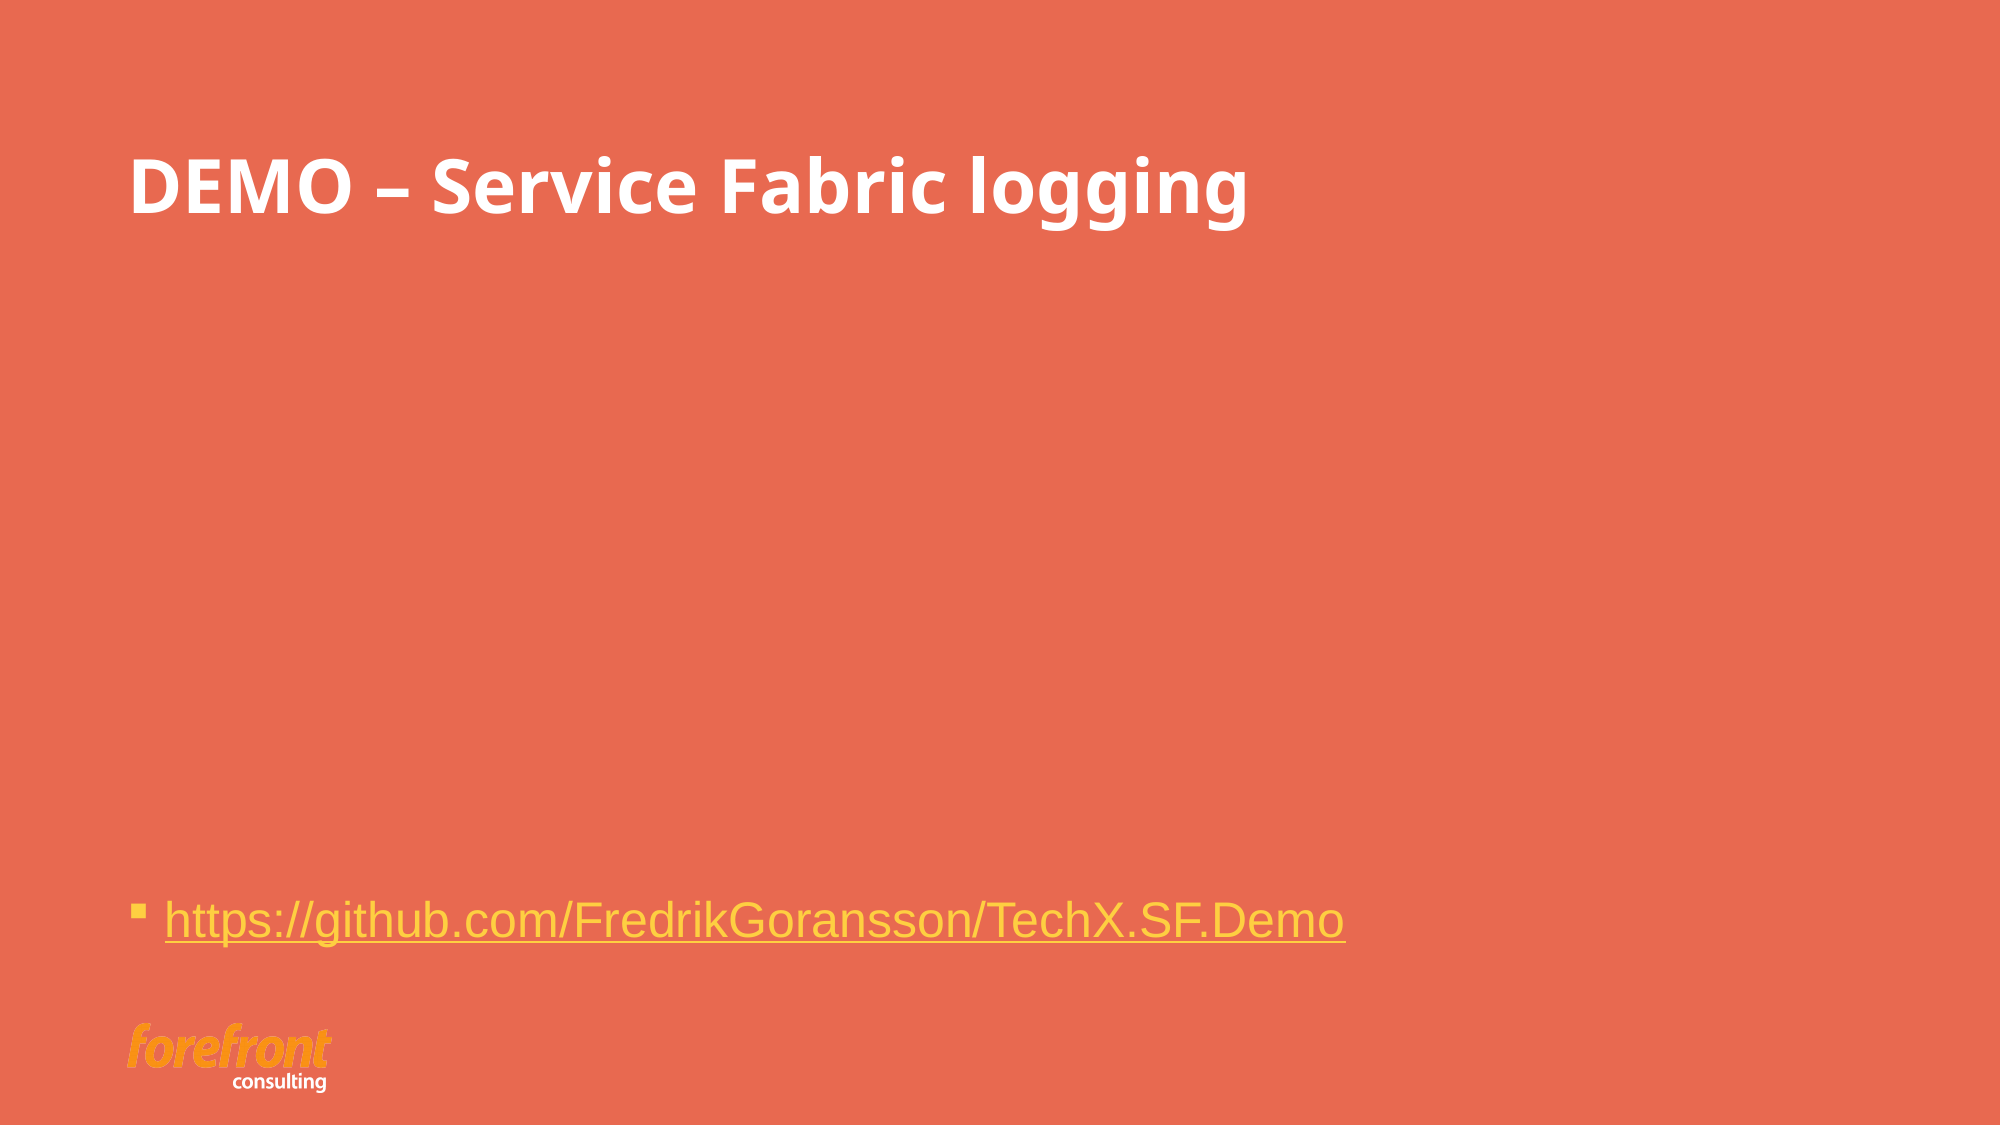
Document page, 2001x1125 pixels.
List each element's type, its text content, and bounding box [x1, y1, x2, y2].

picture [127, 1023, 332, 1093]
list https://github.com/FredrikGoransson/TechX.SF.Demo [127, 260, 1878, 948]
title DEMO – Service Fabric logging [127, 105, 1875, 238]
